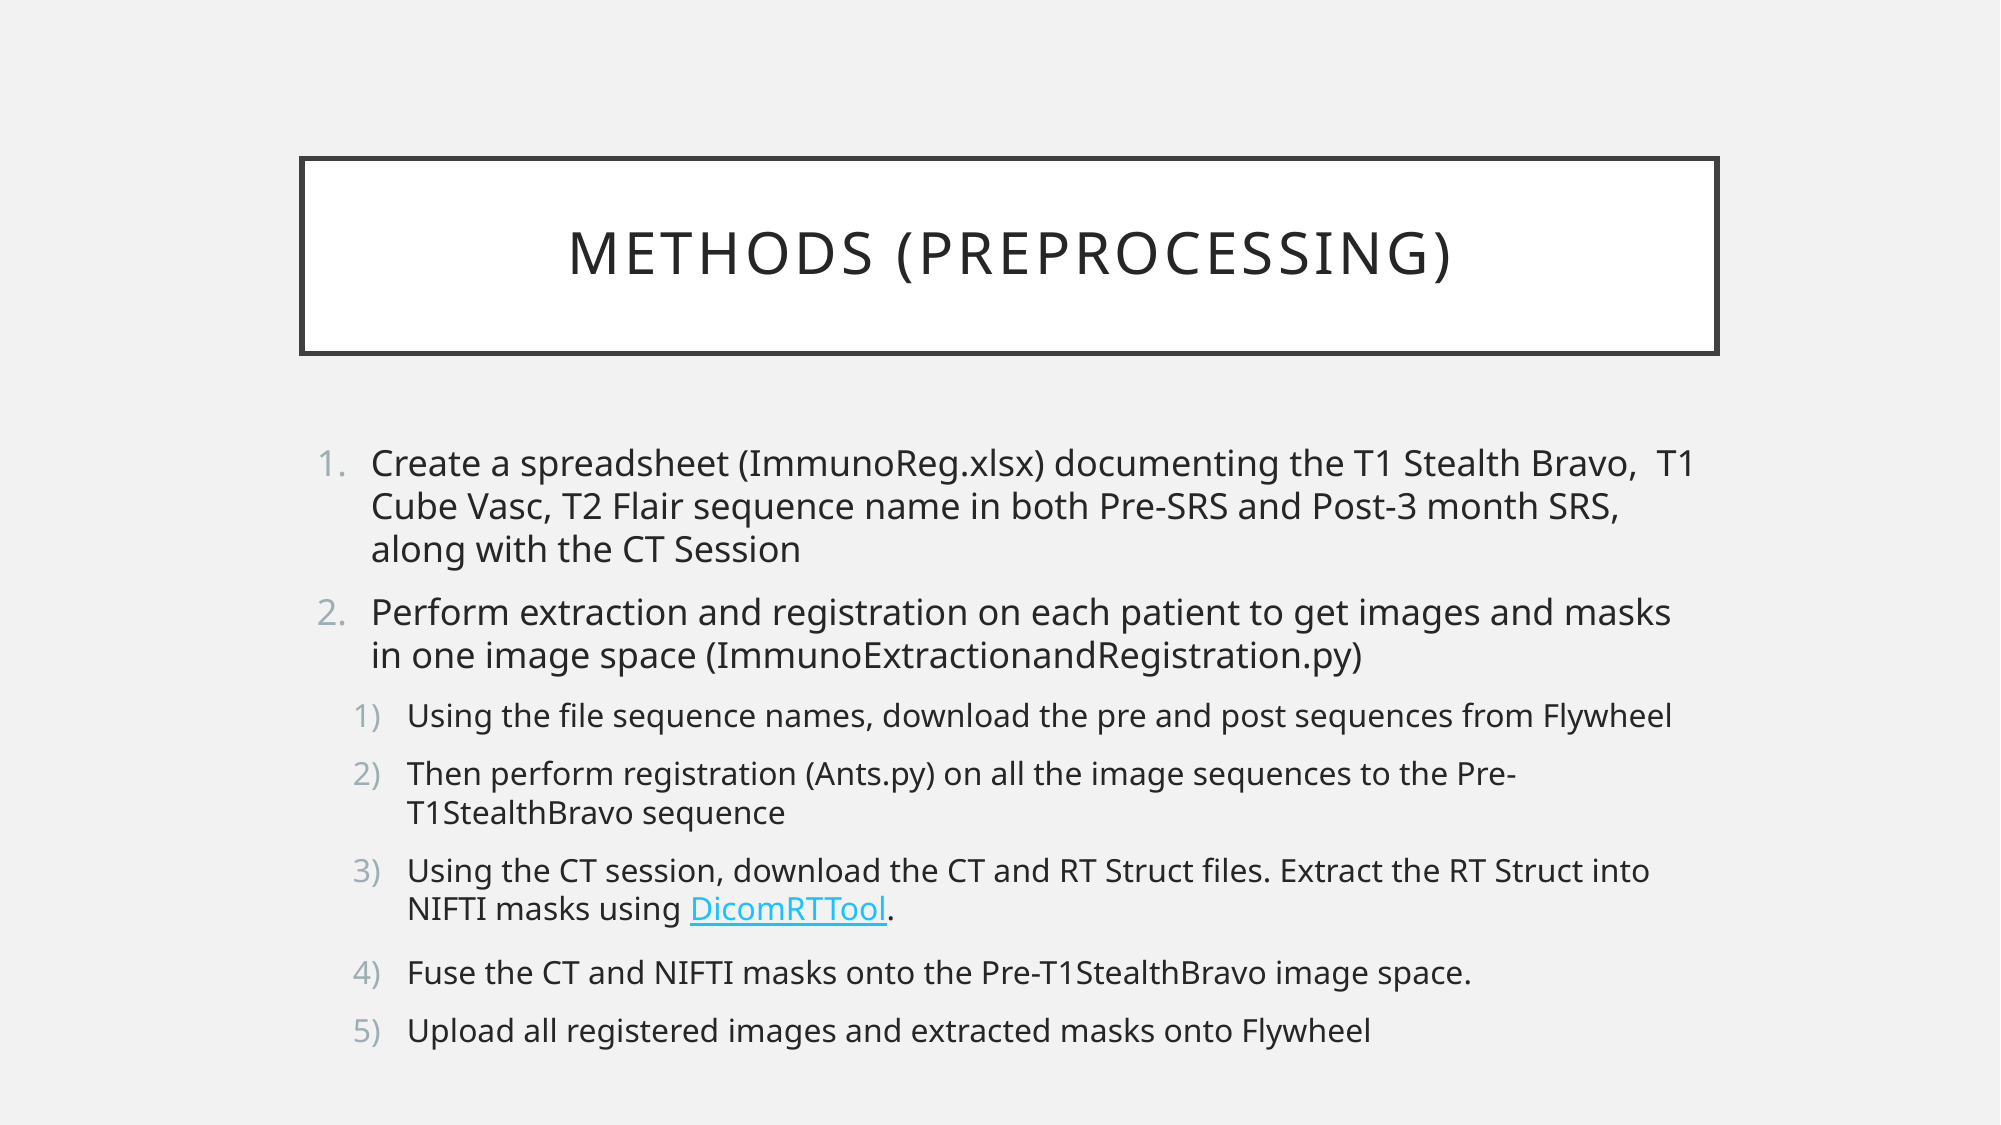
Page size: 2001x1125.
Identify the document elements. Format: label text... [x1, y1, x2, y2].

title Methods (PREPROCESSING) [299, 156, 1720, 356]
list Create a spreadsheet (ImmunoReg.xlsx) documenting the T1 Stealth Bravo, T1 Cube Vasc, T2 Flair sequence name in both Pre-SRS and Post-3 month SRS, along with the CT Session Perform extraction and registration on each patient to get images and masks in one image space (ImmunoExtractionandRegistration.py) Using the file sequence names, download the pre and post sequences from Flywheel Then perform registration (Ants.py) on all the image sequences to the Pre-T1StealthBravo sequence Using the CT session, download the CT and RT Struct files. Extract the RT Struct into NIFTI masks using DicomRTTool. Fuse the CT and NIFTI masks onto the Pre-T1StealthBravo image space. Upload all registered images and extracted masks onto Flywheel [301, 432, 1718, 1068]
